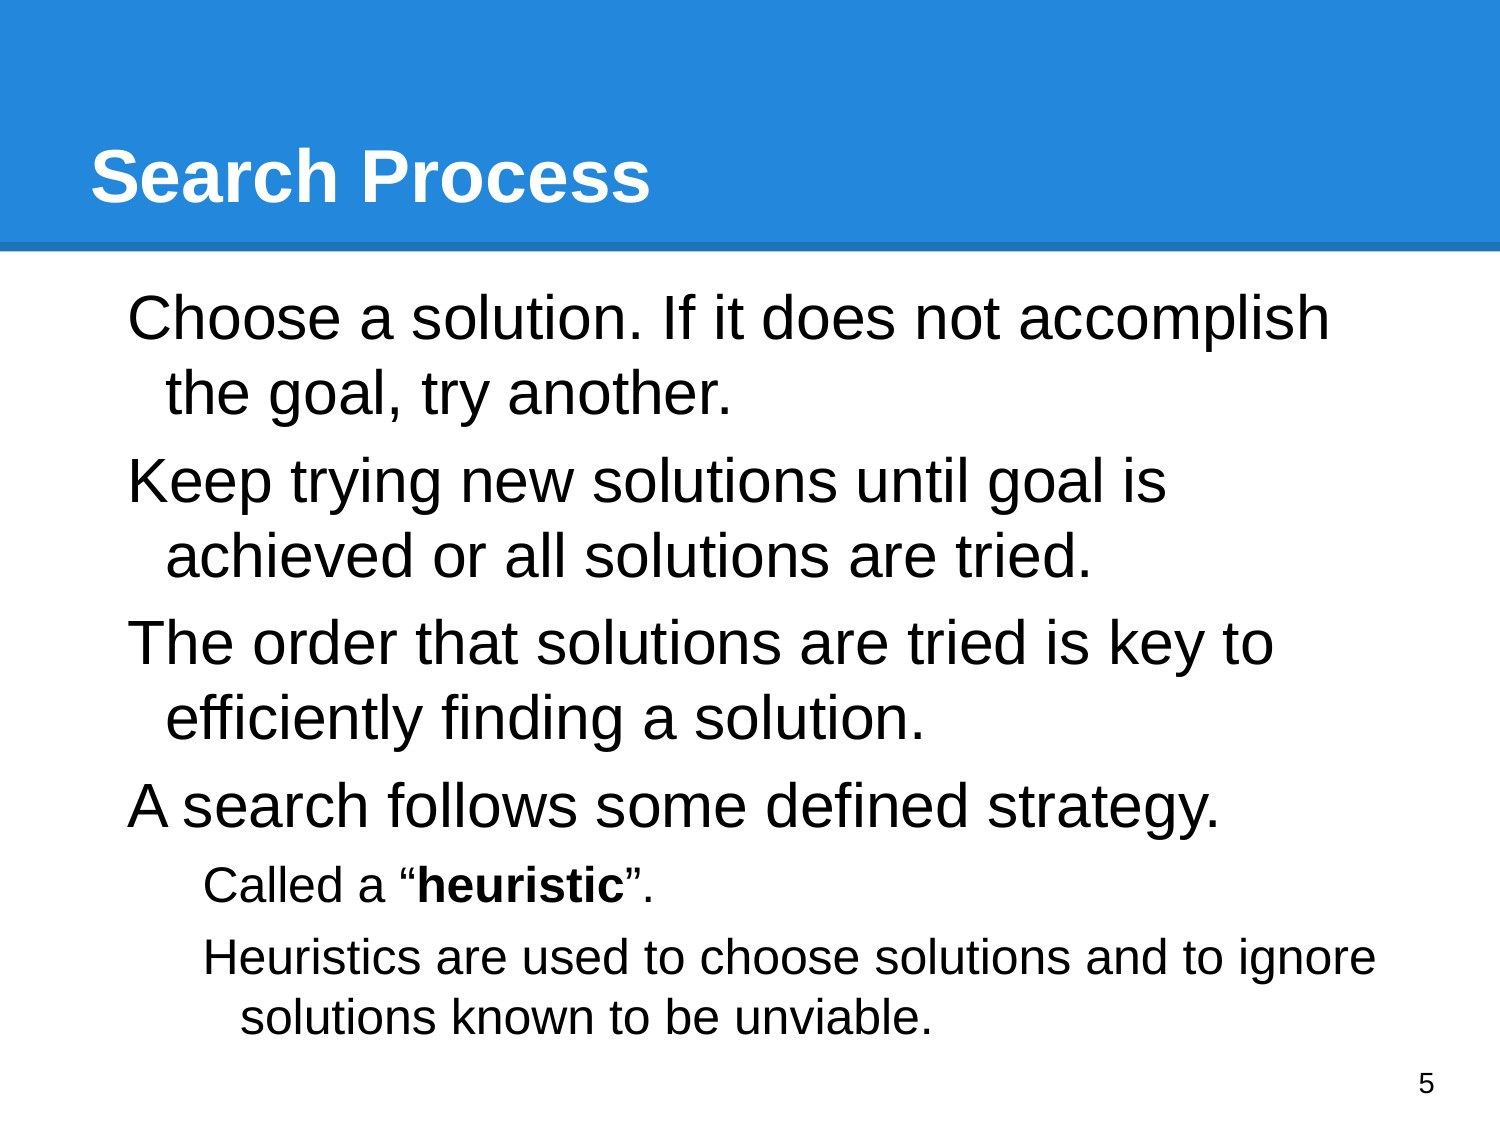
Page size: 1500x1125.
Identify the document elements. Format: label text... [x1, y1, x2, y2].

title Search Process [75, 45, 1425, 233]
slide_number ‹#› [1403, 1038, 1494, 1125]
list Choose a solution. If it does not accomplish the goal, try another. Keep trying new solutions until goal is achieved or all solutions are tried. The order that solutions are tried is key to efficiently finding a solution. A search follows some defined strategy. Called a “heuristic”. Heuristics are used to choose solutions and to ignore solutions known to be unviable. [75, 262, 1425, 1078]
